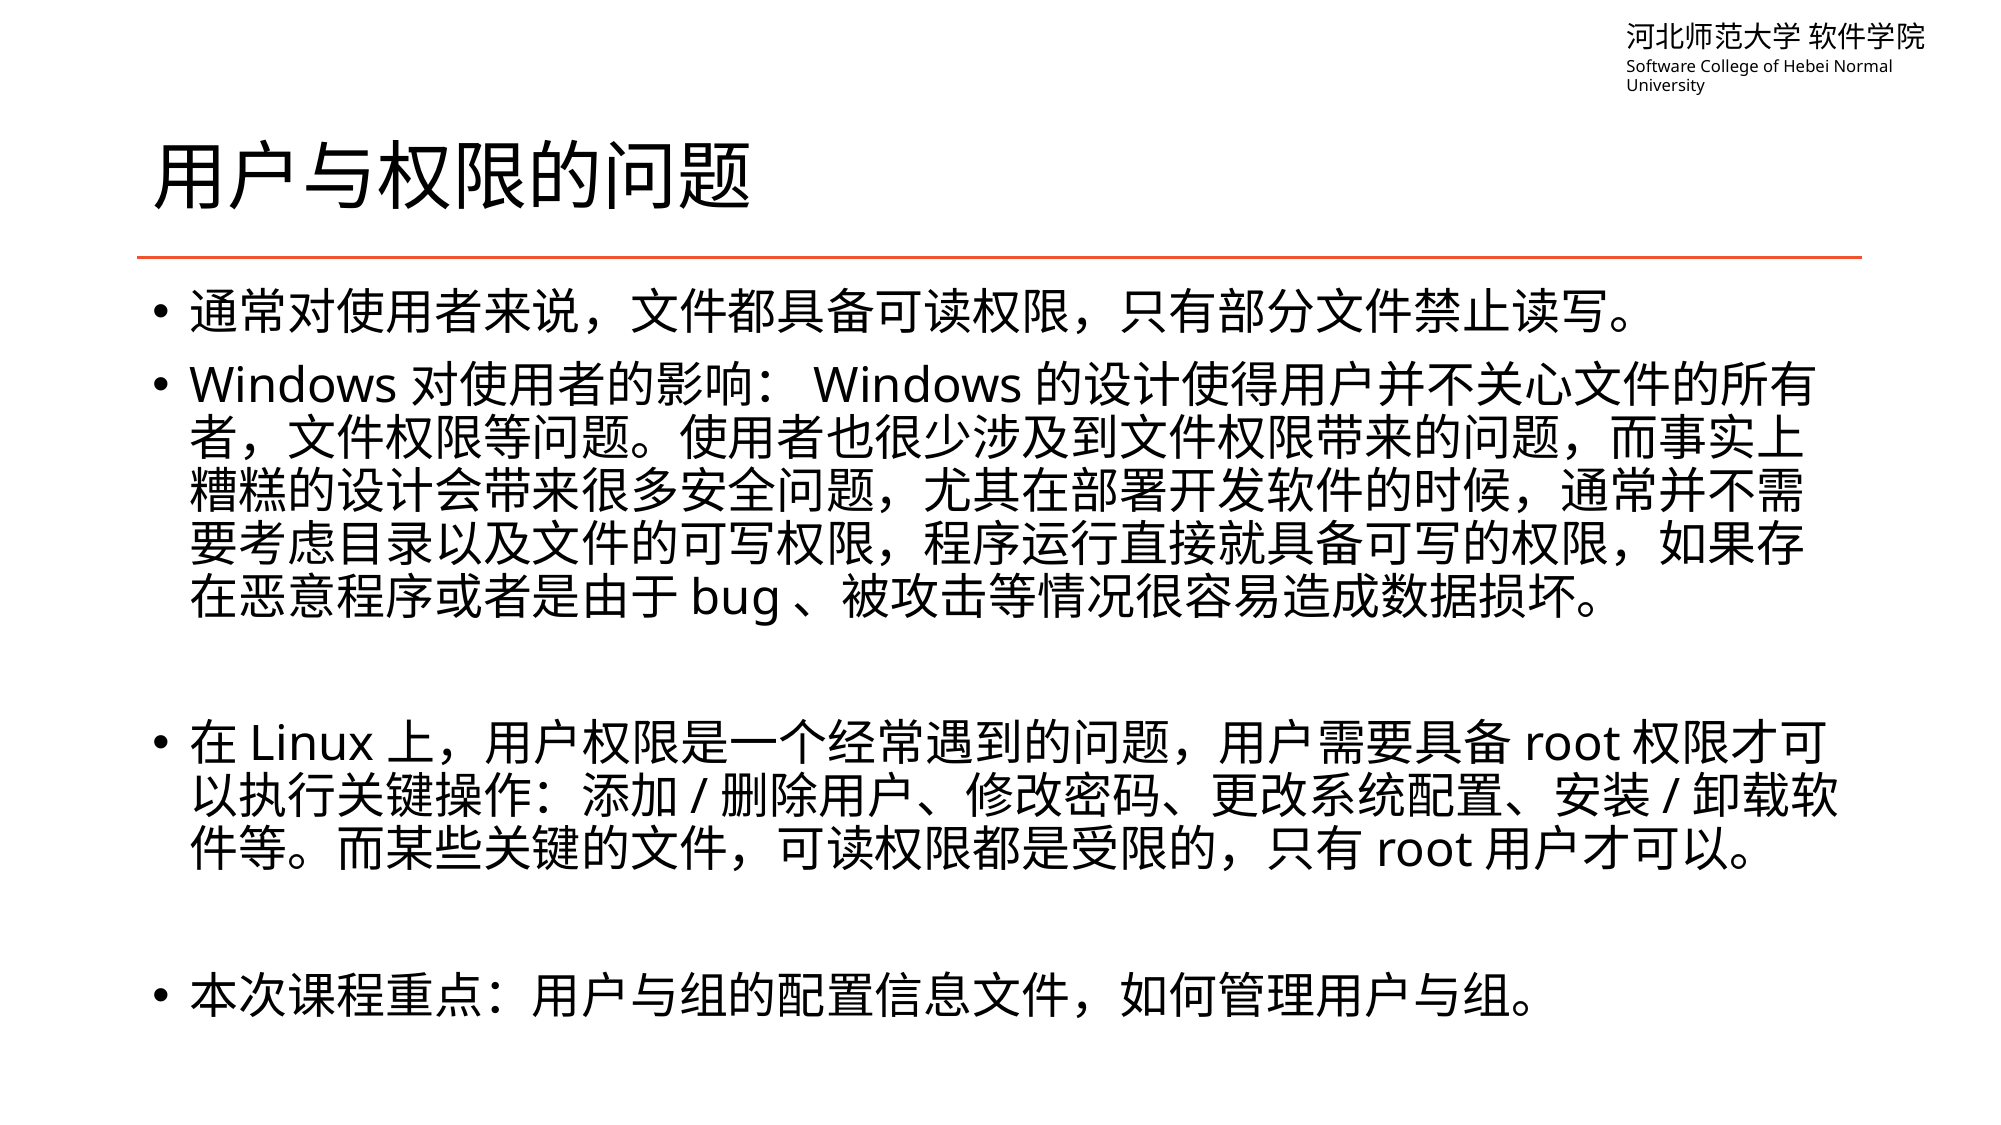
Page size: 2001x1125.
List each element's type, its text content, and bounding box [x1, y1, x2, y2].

title 用户与权限的问题 [137, 120, 1863, 237]
list 通常对使用者来说，文件都具备可读权限，只有部分文件禁止读写。 Windows对使用者的影响：Windows的设计使得用户并不关心文件的所有者，文件权限等问题。使用者也很少涉及到文件权限带来的问题，而事实上糟糕的设计会带来很多安全问题，尤其在部署开发软件的时候，通常并不需要考虑目录以及文件的可写权限，程序运行直接就具备可写的权限，如果存在恶意程序或者是由于bug、被攻击等情况很容易造成数据损坏。 在Linux上，用户权限是一个经常遇到的问题，用户需要具备root权限才可以执行关键操作：添加/删除用户、修改密码、更改系统配置、安装/卸载软件等。而某些关键的文件，可读权限都是受限的，只有root用户才可以。 本次课程重点：用户与组的配置信息文件，如何管理用户与组。 [137, 279, 1863, 1079]
